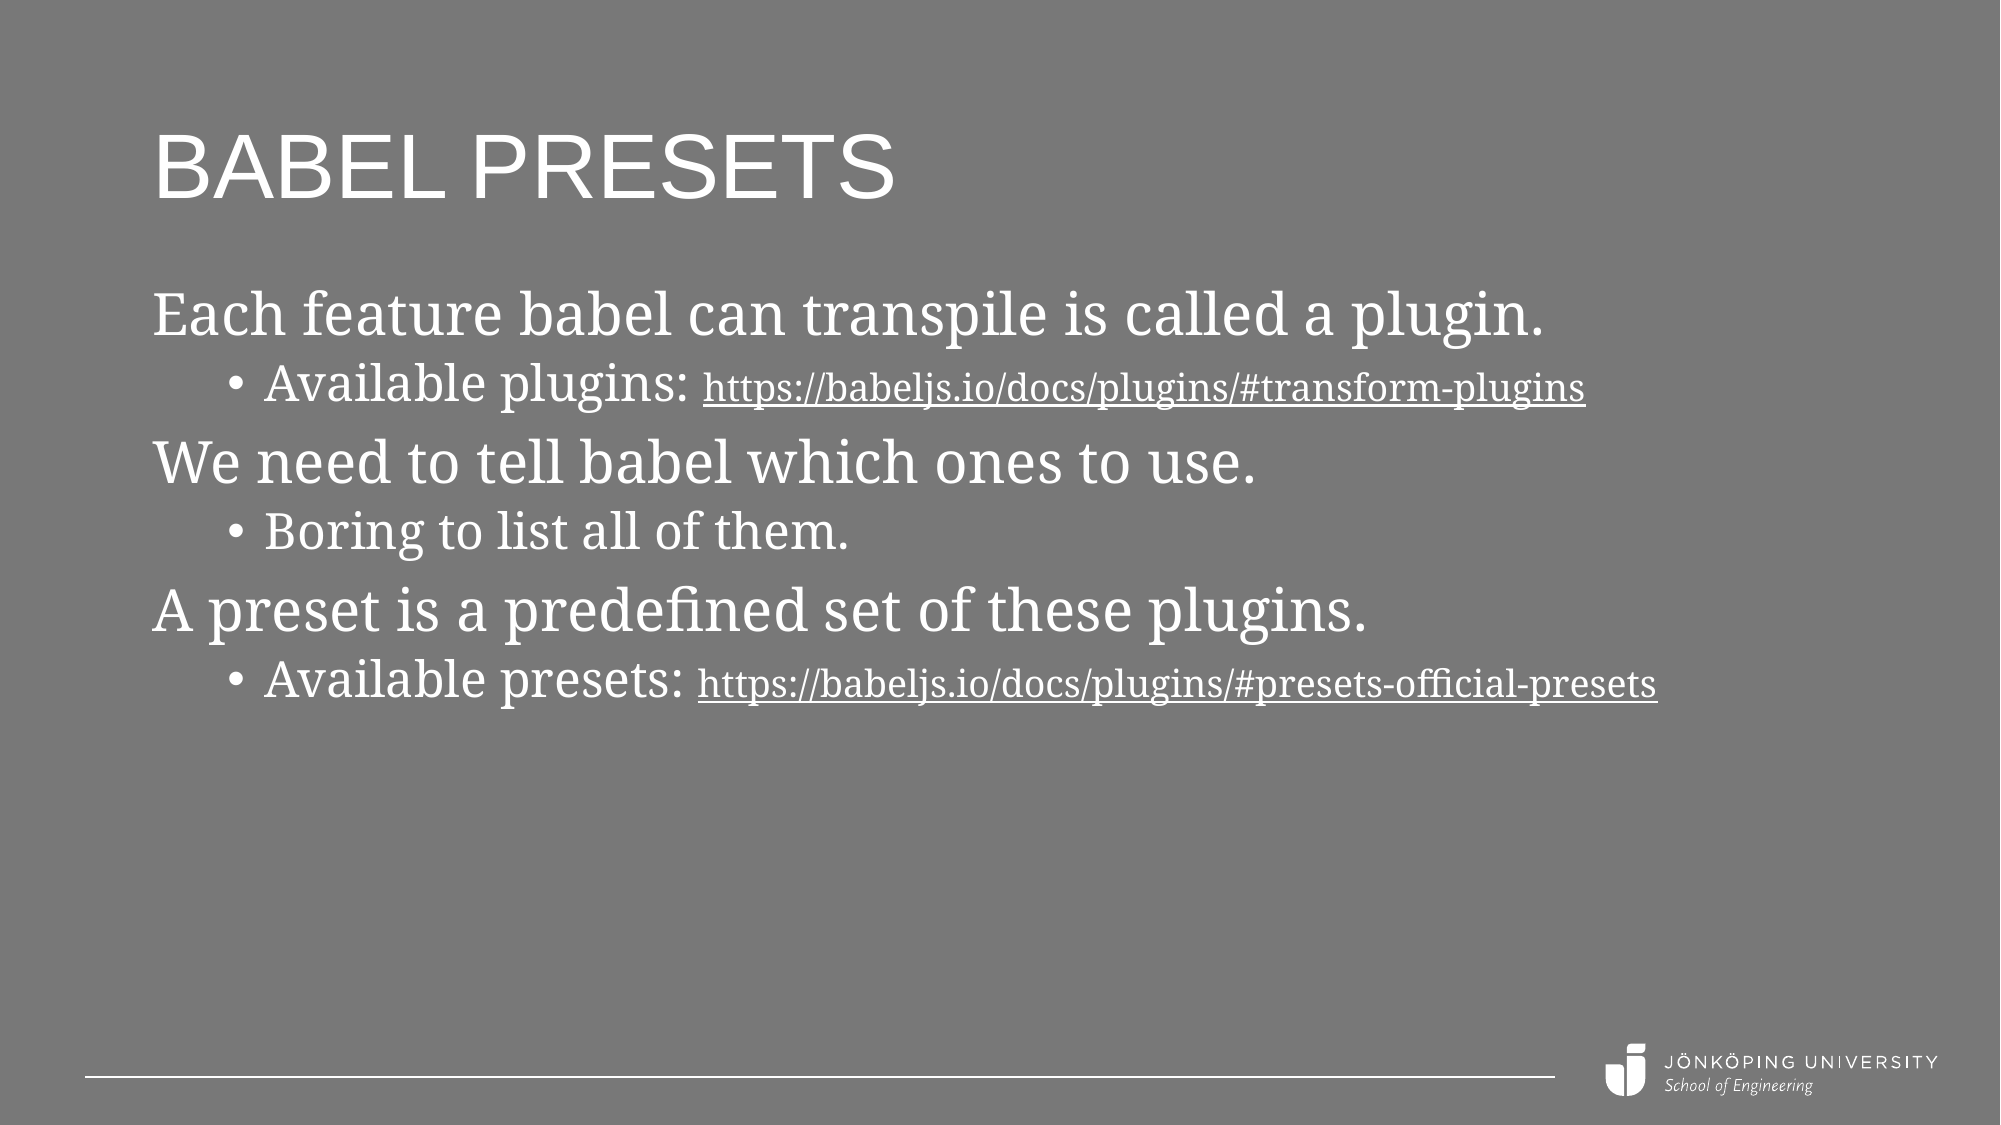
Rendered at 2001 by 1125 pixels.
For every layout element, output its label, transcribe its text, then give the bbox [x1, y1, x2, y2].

title Babel presets [137, 59, 1863, 277]
list Each feature babel can transpile is called a plugin. Available plugins: https://babeljs.io/docs/plugins/#transform-plugins We need to tell babel which ones to use. Boring to list all of them. A preset is a predefined set of these plugins. Available presets: https://babeljs.io/docs/plugins/#presets-official-presets [137, 277, 1863, 931]
